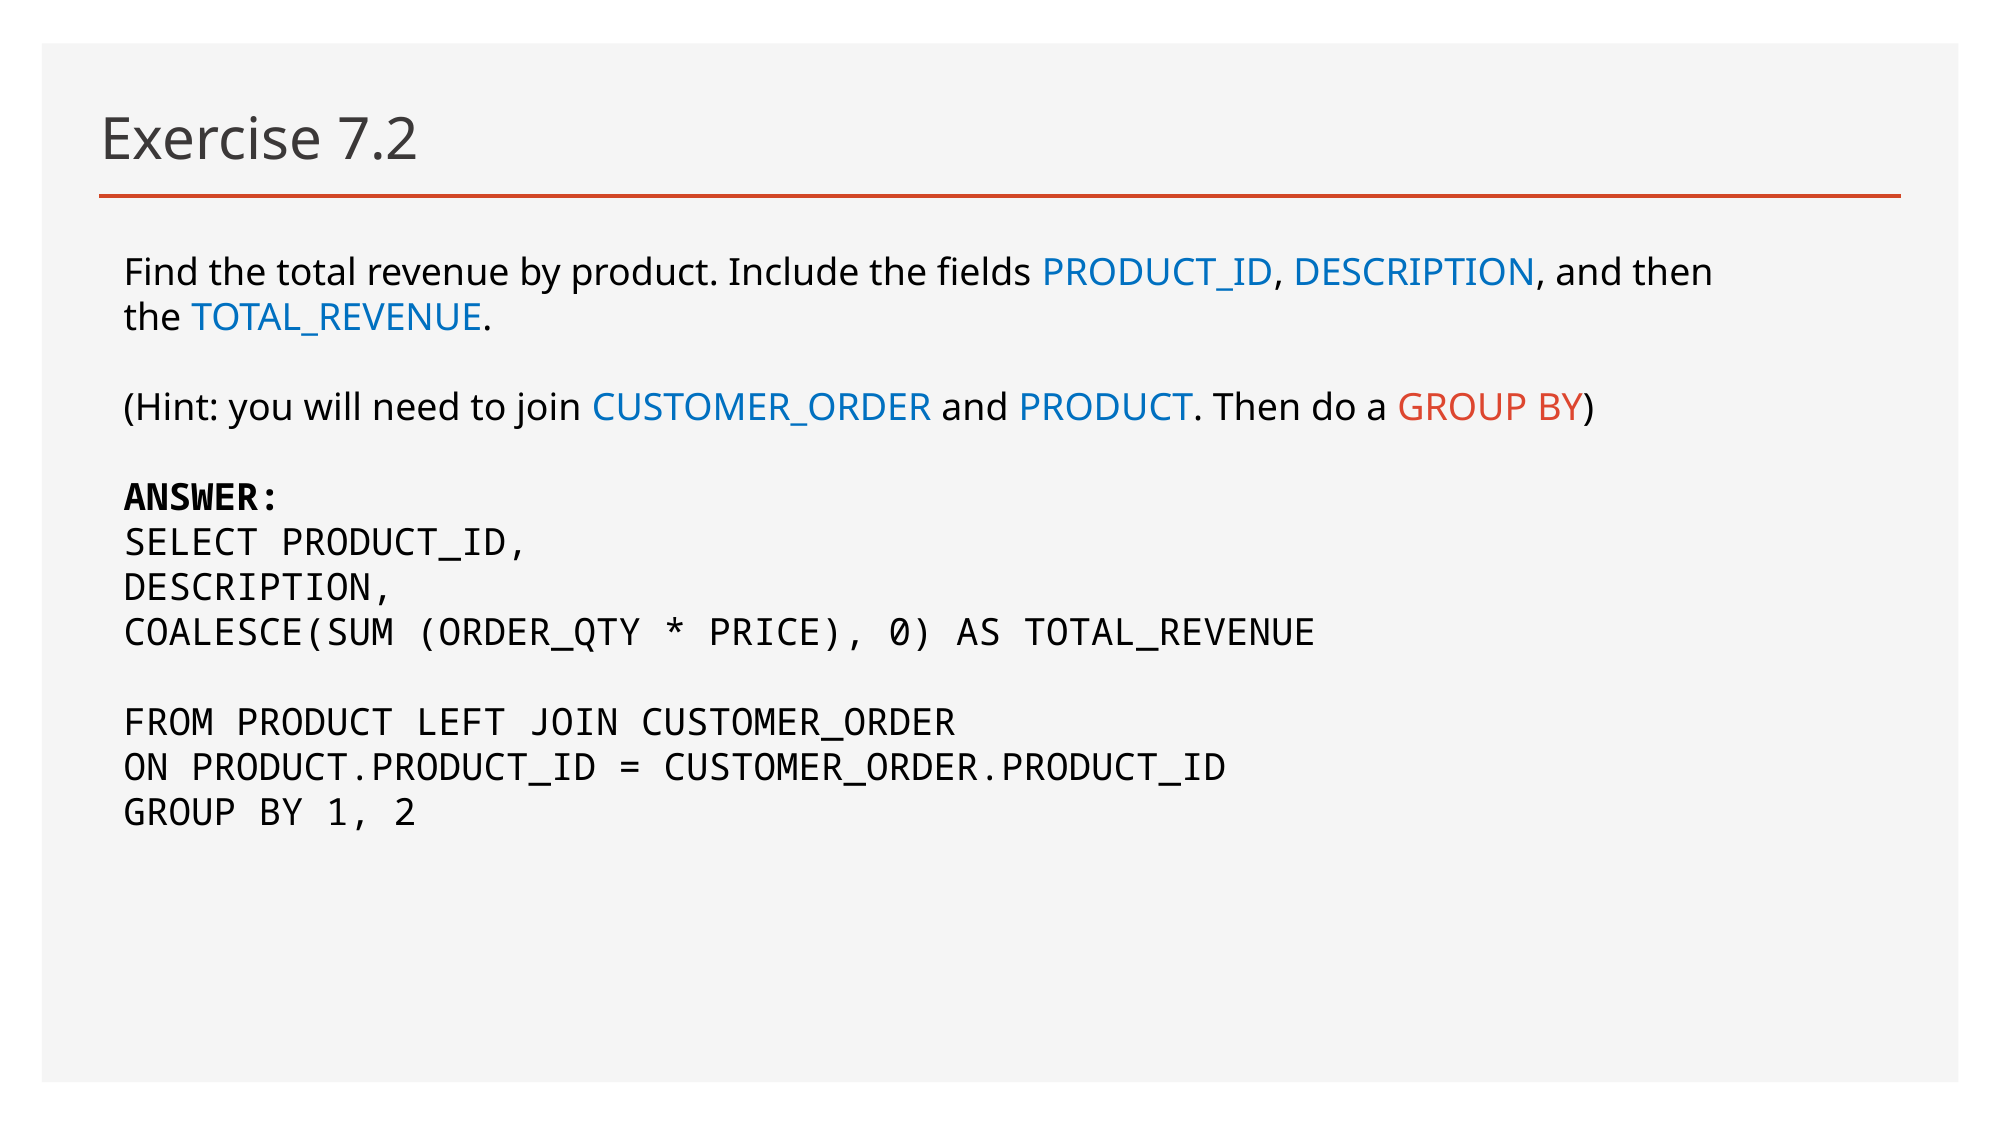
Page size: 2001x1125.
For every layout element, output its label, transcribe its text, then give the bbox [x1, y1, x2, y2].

text_box Find the total revenue by product. Include the fields PRODUCT_ID, DESCRIPTION, and then the TOTAL_REVENUE. (Hint: you will need to join CUSTOMER_ORDER and PRODUCT. Then do a GROUP BY) ANSWER: SELECT PRODUCT_ID, DESCRIPTION, COALESCE(SUM (ORDER_QTY * PRICE), 0) AS TOTAL_REVENUE FROM PRODUCT LEFT JOIN CUSTOMER_ORDER ON PRODUCT.PRODUCT_ID = CUSTOMER_ORDER.PRODUCT_ID GROUP BY 1, 2 [108, 240, 1758, 841]
title Exercise 7.2 [85, 73, 1089, 179]
